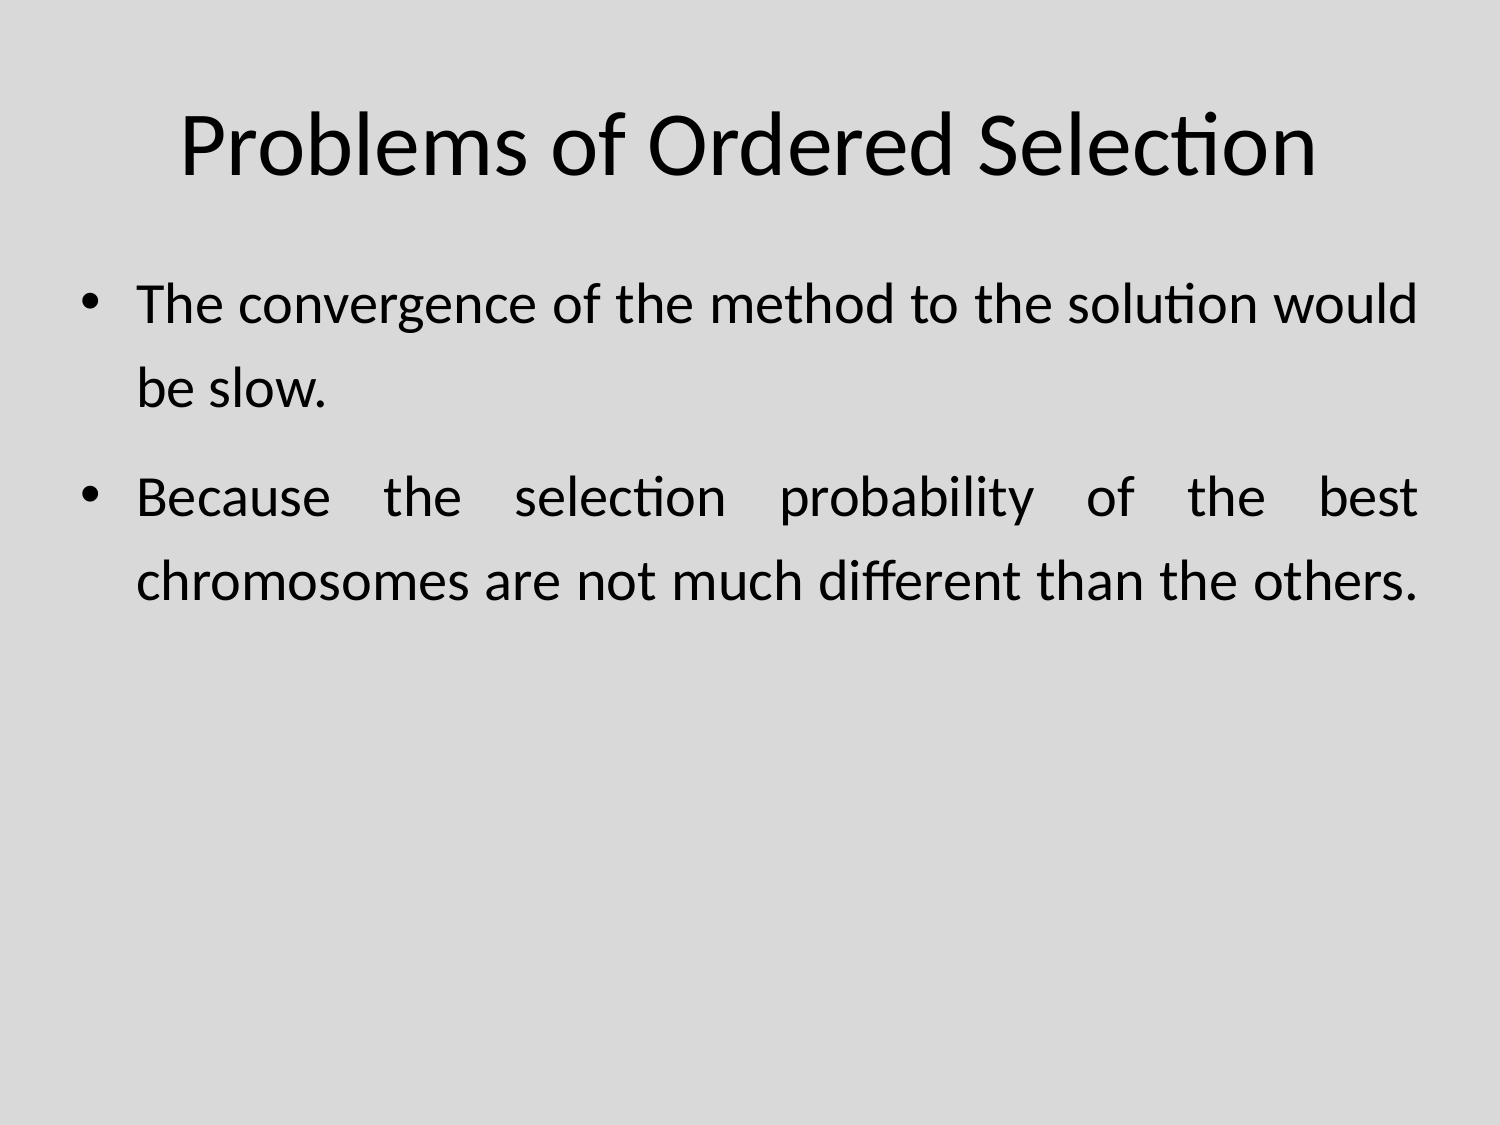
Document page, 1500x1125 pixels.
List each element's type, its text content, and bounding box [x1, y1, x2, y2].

title Problems of Ordered Selection [75, 45, 1425, 233]
list The convergence of the method to the solution would be slow. Because the selection probability of the best chromosomes are not much different than the others. [64, 243, 1436, 1083]
